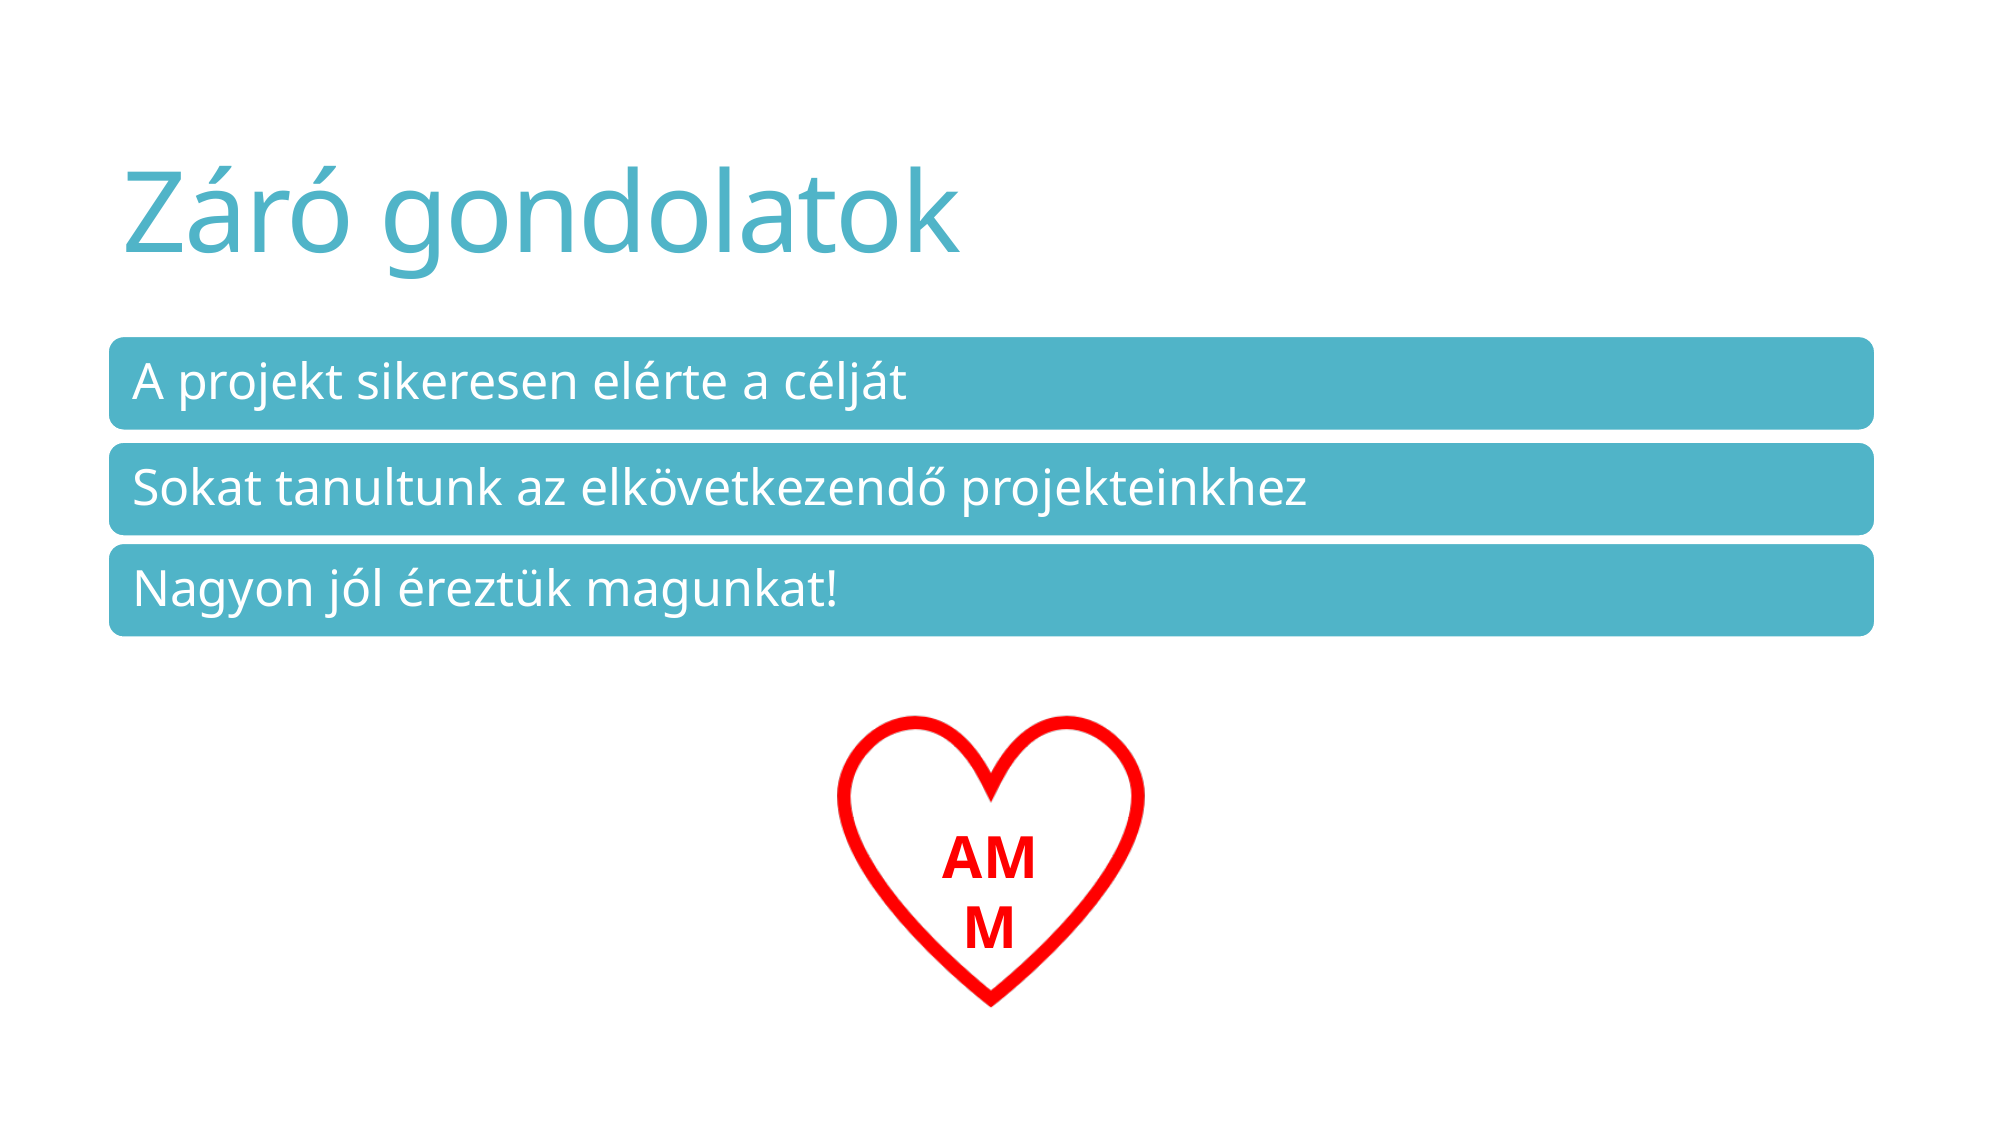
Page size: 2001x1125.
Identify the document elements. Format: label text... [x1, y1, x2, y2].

title Záró gondolatok [107, 81, 1875, 329]
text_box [777, 647, 1205, 1076]
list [107, 329, 1876, 649]
